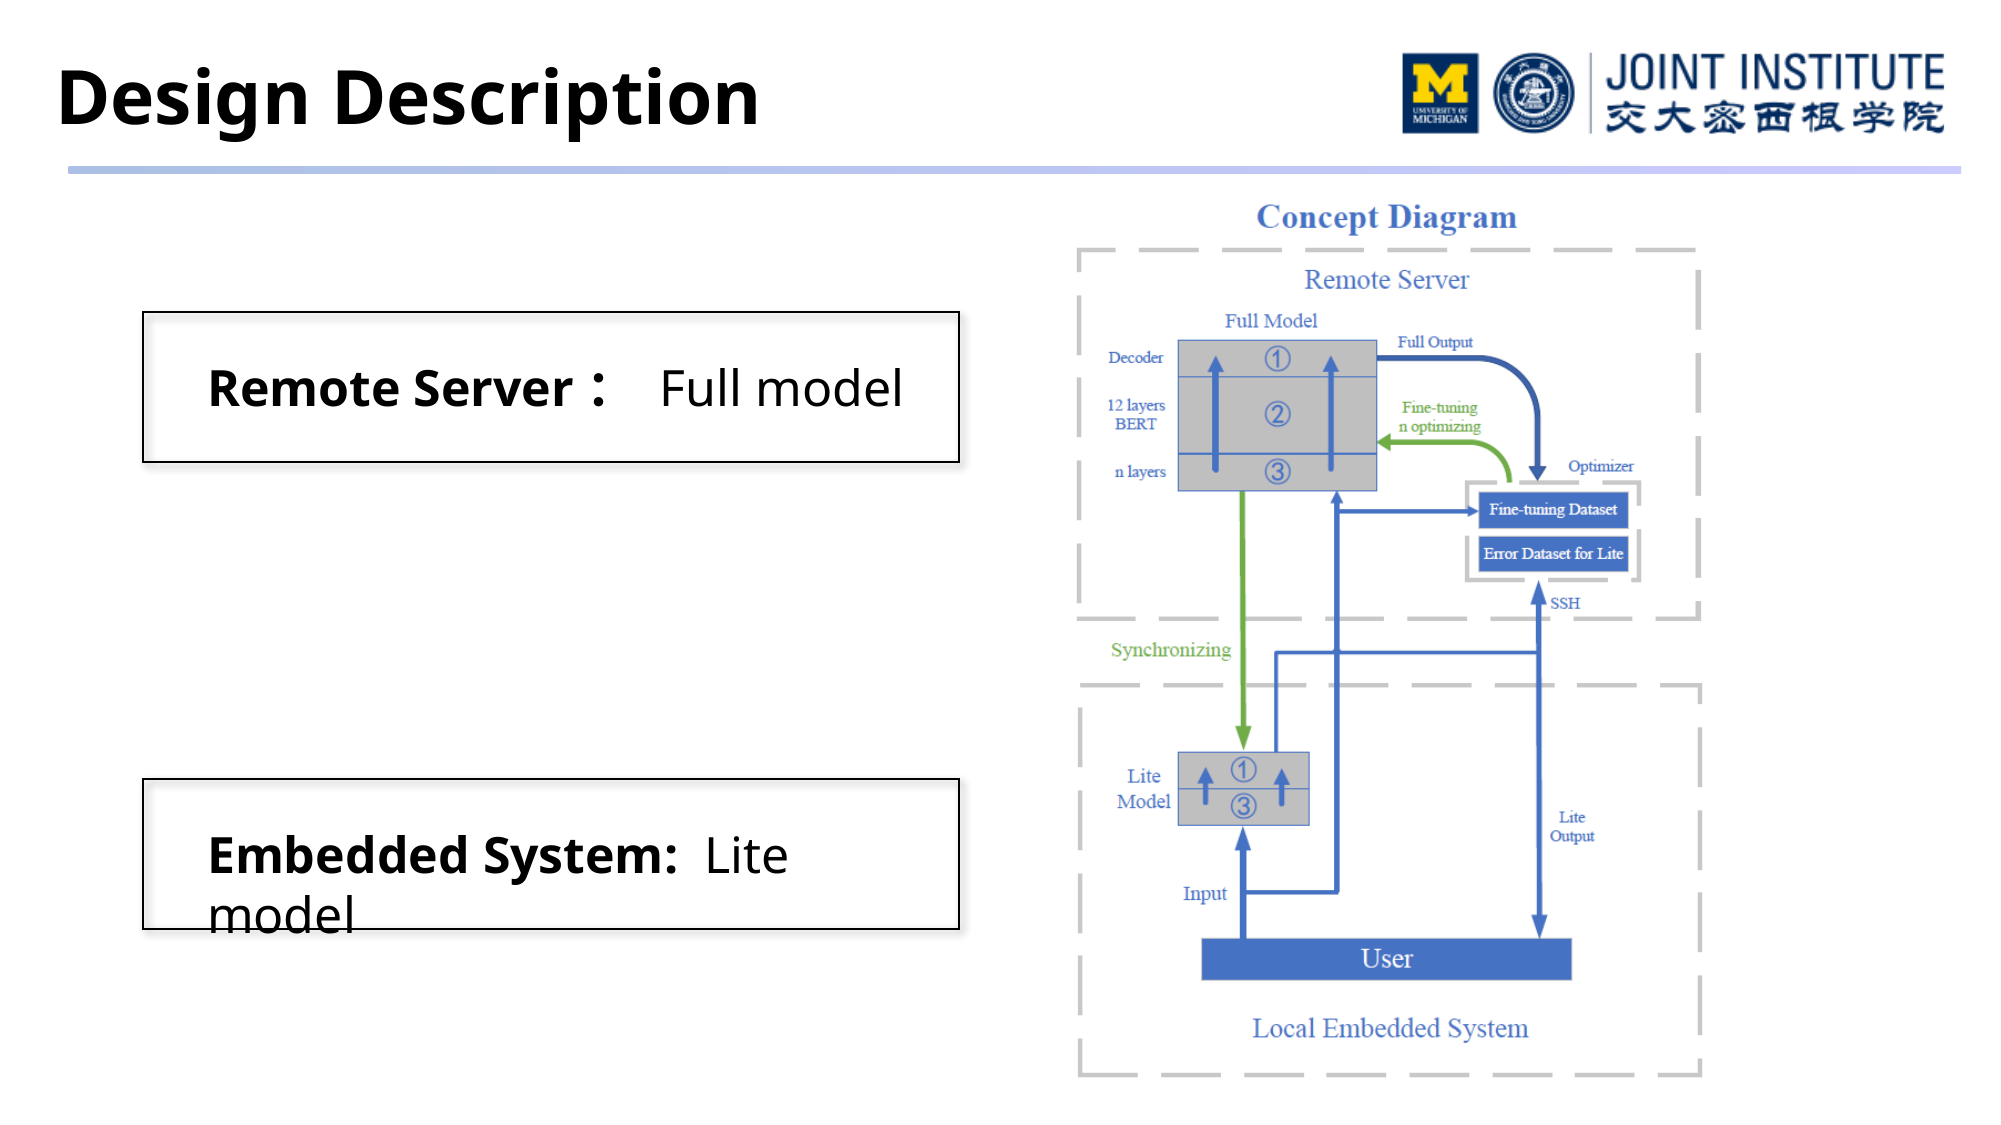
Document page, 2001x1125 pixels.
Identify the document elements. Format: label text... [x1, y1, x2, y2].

picture [1068, 198, 1710, 1105]
text_box [68, 165, 1962, 175]
text_box Design Description [40, 41, 778, 147]
text_box [142, 311, 960, 463]
text_box [142, 778, 960, 930]
picture [1401, 47, 1946, 142]
text_box Remote Server： Full model [192, 349, 929, 425]
text_box Embedded System: Lite model [192, 815, 929, 951]
